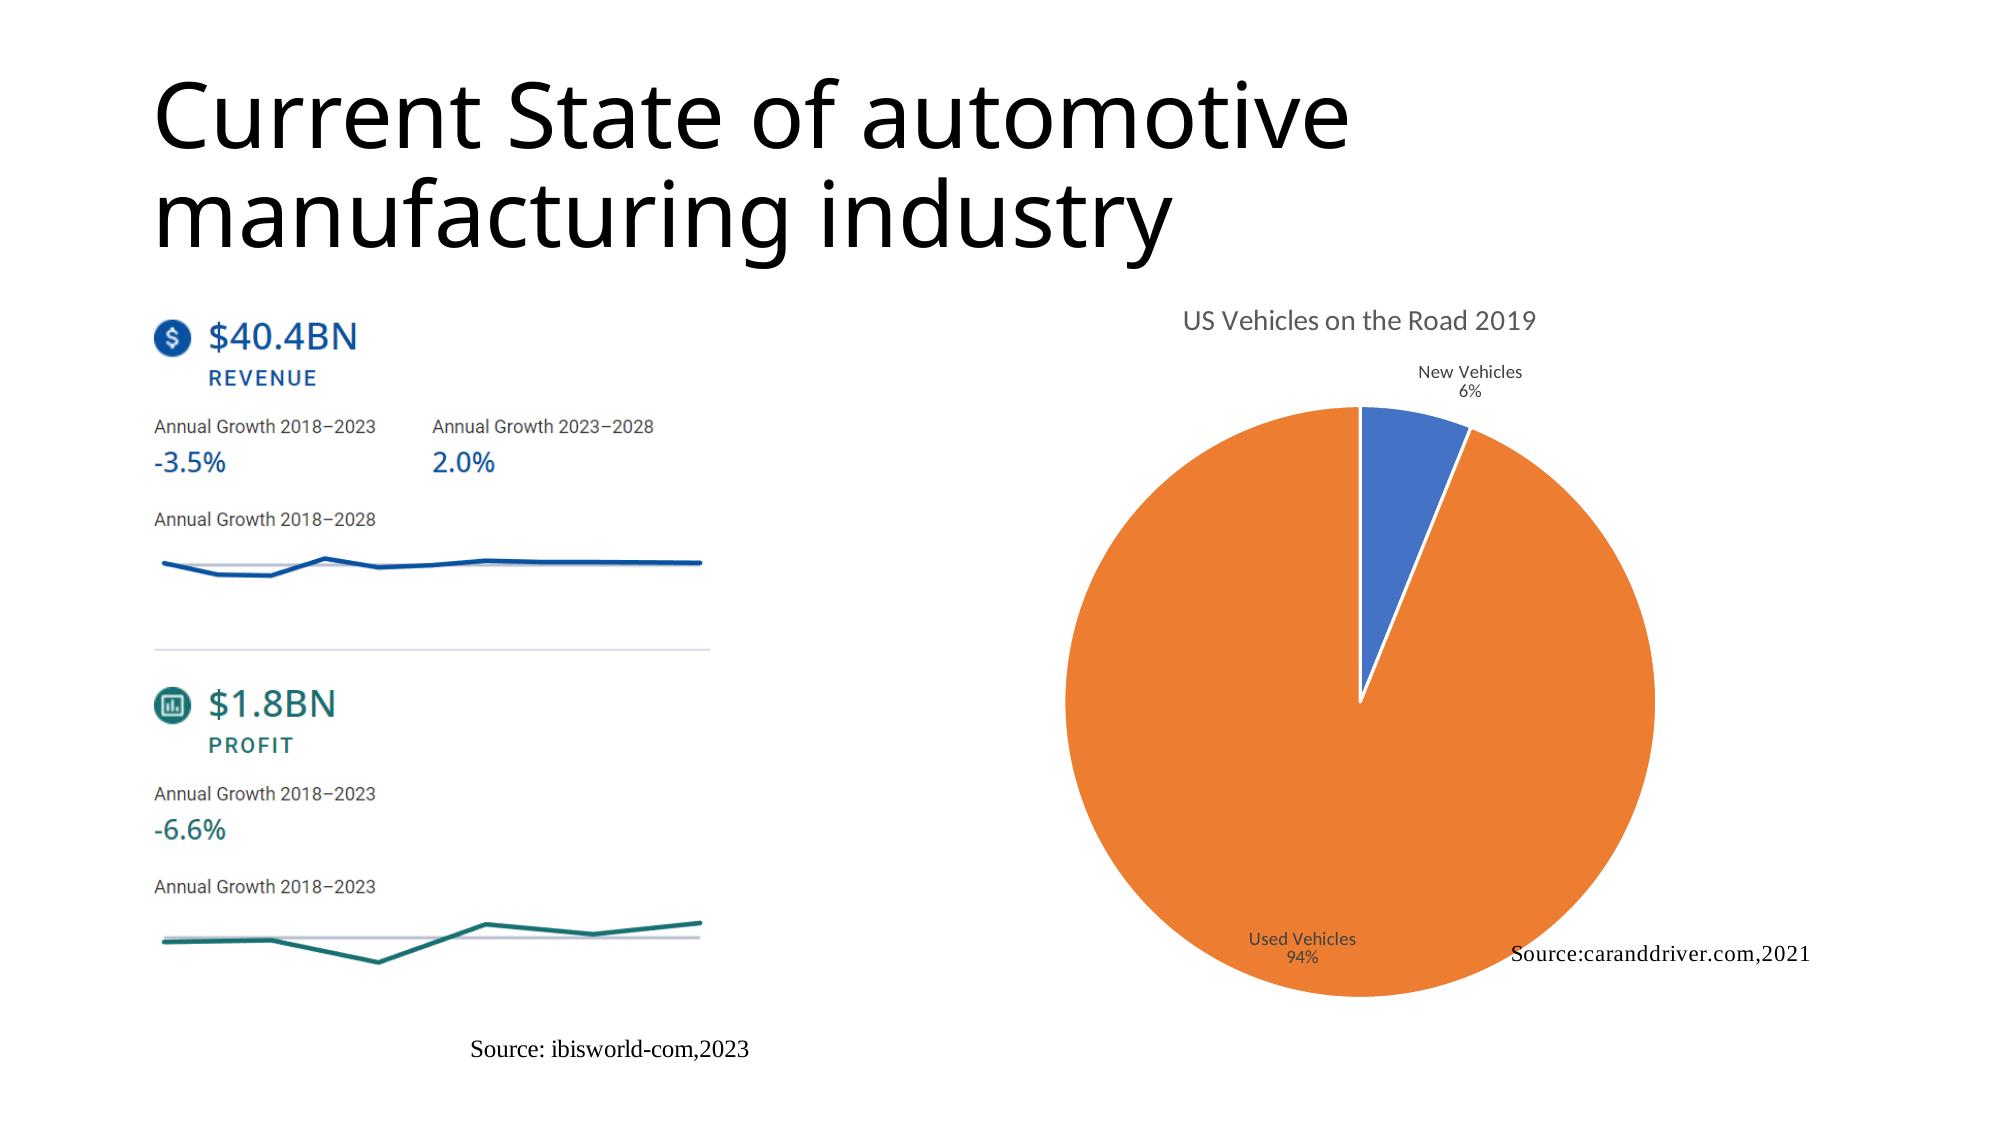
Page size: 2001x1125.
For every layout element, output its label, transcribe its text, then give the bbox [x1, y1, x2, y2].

title Current State of automotive manufacturing industry [137, 59, 1863, 277]
chart [44, 166, 1956, 1077]
